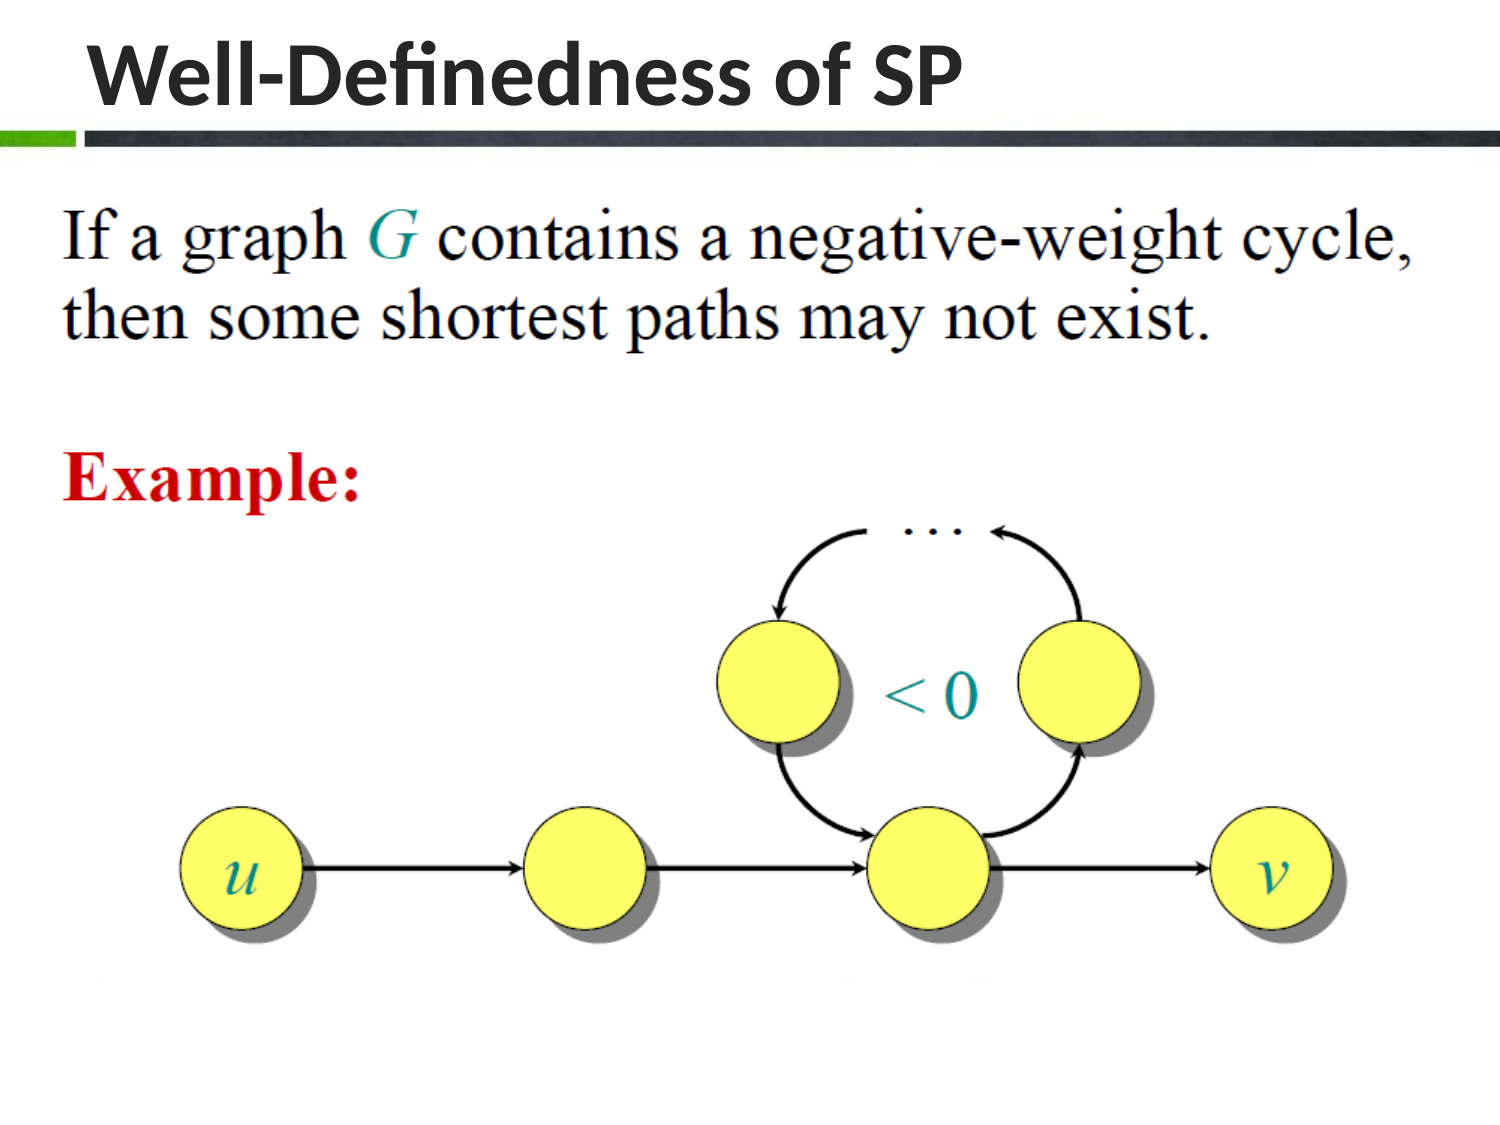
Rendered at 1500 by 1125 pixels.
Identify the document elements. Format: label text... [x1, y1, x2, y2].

picture [0, 0, 1500, 1125]
title Well-Definedness of SP [71, 12, 1450, 125]
